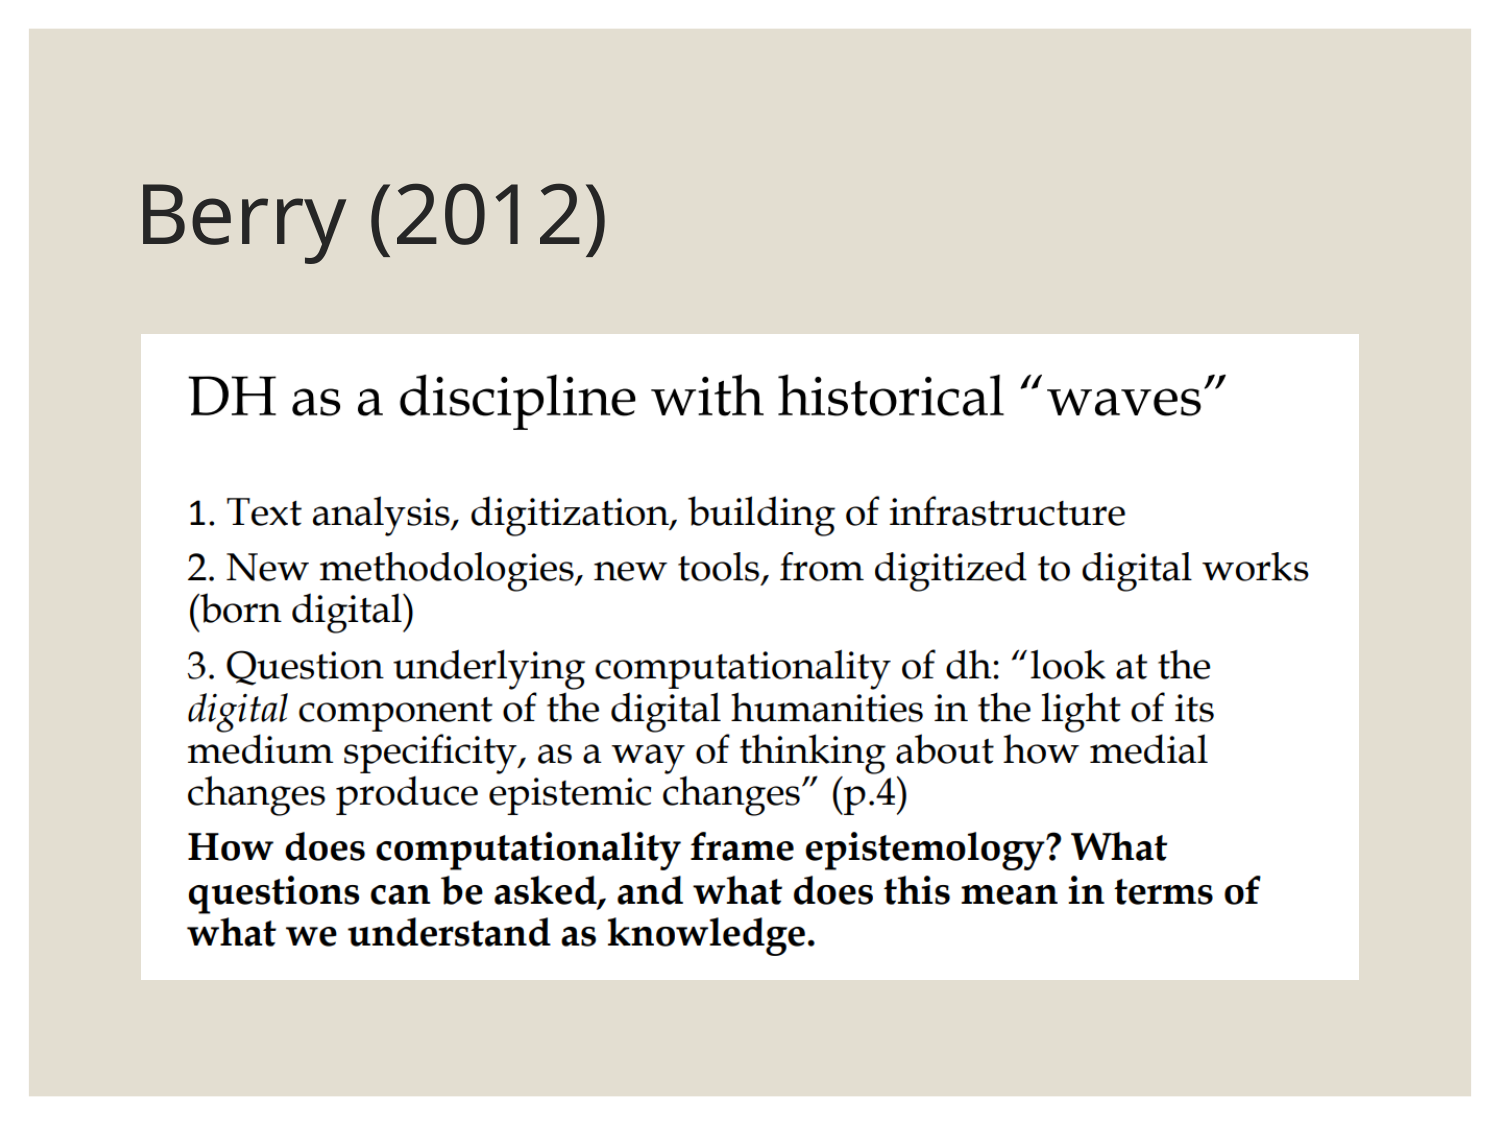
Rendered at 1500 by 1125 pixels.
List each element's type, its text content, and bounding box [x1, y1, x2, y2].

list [141, 334, 1359, 981]
title Berry (2012) [120, 105, 1380, 331]
